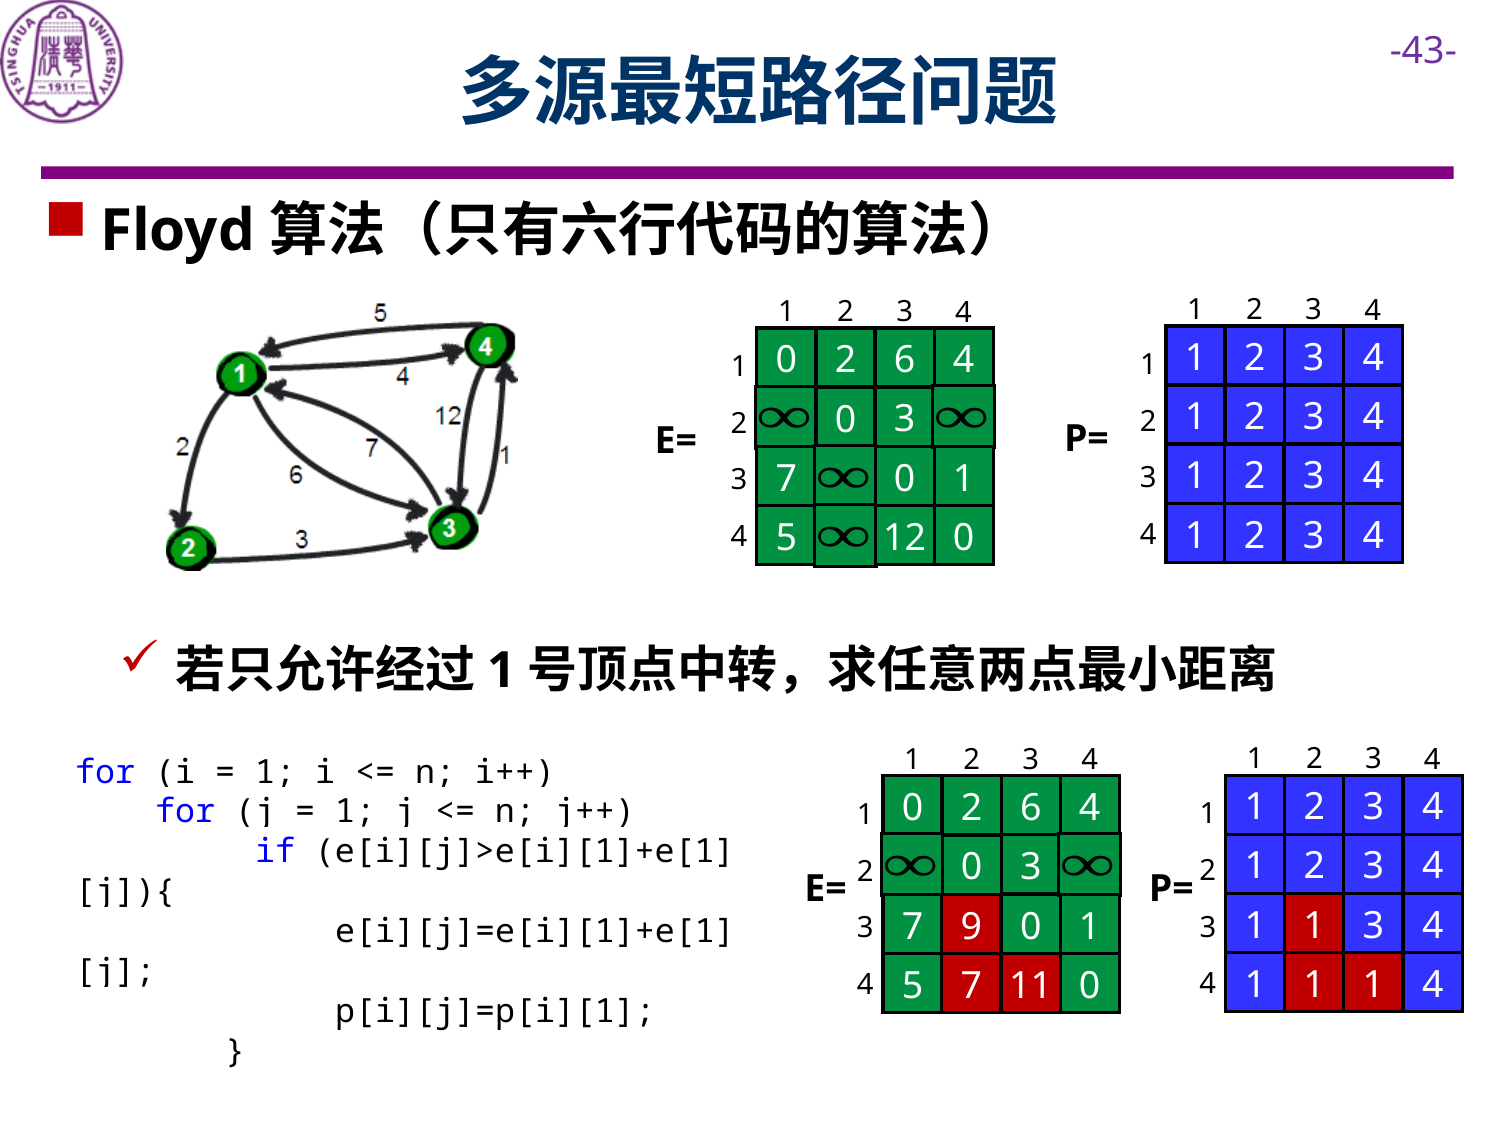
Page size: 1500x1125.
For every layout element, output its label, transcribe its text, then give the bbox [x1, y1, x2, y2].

text_box 6 [1001, 775, 1060, 834]
text_box 1 [1166, 385, 1226, 445]
text_box 1 [1190, 794, 1226, 830]
text_box 1 [1343, 952, 1403, 1012]
text_box 2 [1236, 290, 1273, 326]
text_box 4 [1343, 445, 1403, 503]
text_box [635, 292, 994, 565]
text_box 3 [1343, 775, 1403, 834]
text_box 2 [1226, 385, 1284, 444]
text_box for (i = 1; i <= n; i++) for (j = 1; j <= n; j++) if (e[i][j]>e[i][1]+e[1][j]){ e[i][j]=e[i][1]+e[1][j]; p[i][j]=p[i][1]; } [60, 742, 792, 1077]
text_box 3 [847, 908, 883, 944]
text_box 3 [1001, 834, 1057, 894]
text_box 1 [1284, 893, 1344, 952]
text_box 4 [1355, 290, 1391, 327]
picture [166, 298, 519, 571]
text_box 9 [941, 894, 1001, 953]
text_box P= [1134, 856, 1209, 917]
text_box 4 [1403, 834, 1463, 894]
text_box 3 [1295, 290, 1332, 326]
text_box 4 [1403, 894, 1463, 952]
text_box P= [1049, 407, 1125, 467]
text_box 2 [1296, 739, 1332, 775]
text_box 2 [1285, 834, 1343, 893]
text_box 4 [1343, 325, 1403, 385]
text_box 7 [883, 894, 941, 953]
text_box 1 [1237, 739, 1273, 775]
text_box 3 [1343, 834, 1403, 893]
text_box 4 [1343, 503, 1403, 563]
text_box 2 [1190, 851, 1225, 887]
text_box 3 [1355, 739, 1392, 775]
text_box 4 [1403, 952, 1463, 1012]
text_box 1 [1166, 325, 1225, 385]
text_box 0 [1060, 953, 1120, 1013]
text_box 3 [1344, 893, 1403, 952]
text_box 4 [1414, 740, 1451, 776]
text_box Floyd算法（只有六行代码的算法） 若只允许经过1号顶点中转，求任意两点最小距离 [29, 184, 1447, 995]
text_box 2 [942, 775, 1001, 835]
text_box 1 [847, 795, 883, 831]
text_box 4 [1072, 740, 1108, 776]
text_box 4 [1130, 515, 1166, 551]
text_box 0 [1001, 894, 1060, 953]
text_box 3 [1284, 503, 1343, 563]
text_box 2 [847, 851, 883, 888]
text_box 4 [847, 964, 883, 1001]
text_box 0 [942, 835, 1002, 895]
text_box 1 [1284, 952, 1343, 1012]
text_box 4 [1403, 775, 1463, 834]
text_box 2 [1284, 775, 1343, 834]
title 多源最短路径问题 [135, 13, 1383, 165]
text_box 1 [1177, 290, 1214, 326]
text_box 3 [1284, 444, 1343, 503]
text_box 7 [941, 953, 1001, 1013]
text_box 1 [1130, 345, 1166, 381]
text_box 2 [1225, 325, 1284, 385]
text_box 3 [1284, 385, 1343, 444]
text_box 0 [883, 775, 942, 832]
text_box 1 [1225, 952, 1284, 1012]
text_box 3 [1284, 325, 1343, 385]
text_box 4 [1343, 385, 1403, 445]
text_box 2 [1224, 444, 1284, 503]
text_box 2 [1130, 401, 1166, 438]
text_box 2 [953, 740, 990, 776]
text_box 11 [1001, 953, 1060, 1013]
text_box 5 [883, 953, 941, 1013]
text_box 4 [1190, 964, 1226, 1000]
text_box 3 [1190, 907, 1226, 944]
text_box 1 [1166, 503, 1224, 563]
text_box 1 [1225, 894, 1284, 952]
text_box 1 [1225, 834, 1285, 894]
text_box 1 [1225, 775, 1284, 834]
text_box 1 [1166, 445, 1224, 503]
text_box E= [789, 856, 862, 917]
text_box 3 [1130, 458, 1166, 494]
text_box 2 [1224, 503, 1284, 563]
text_box 1 [894, 740, 931, 776]
text_box 1 [1060, 894, 1120, 953]
text_box 3 [1012, 740, 1049, 776]
picture [0, 0, 124, 124]
text_box 4 [1060, 775, 1120, 832]
